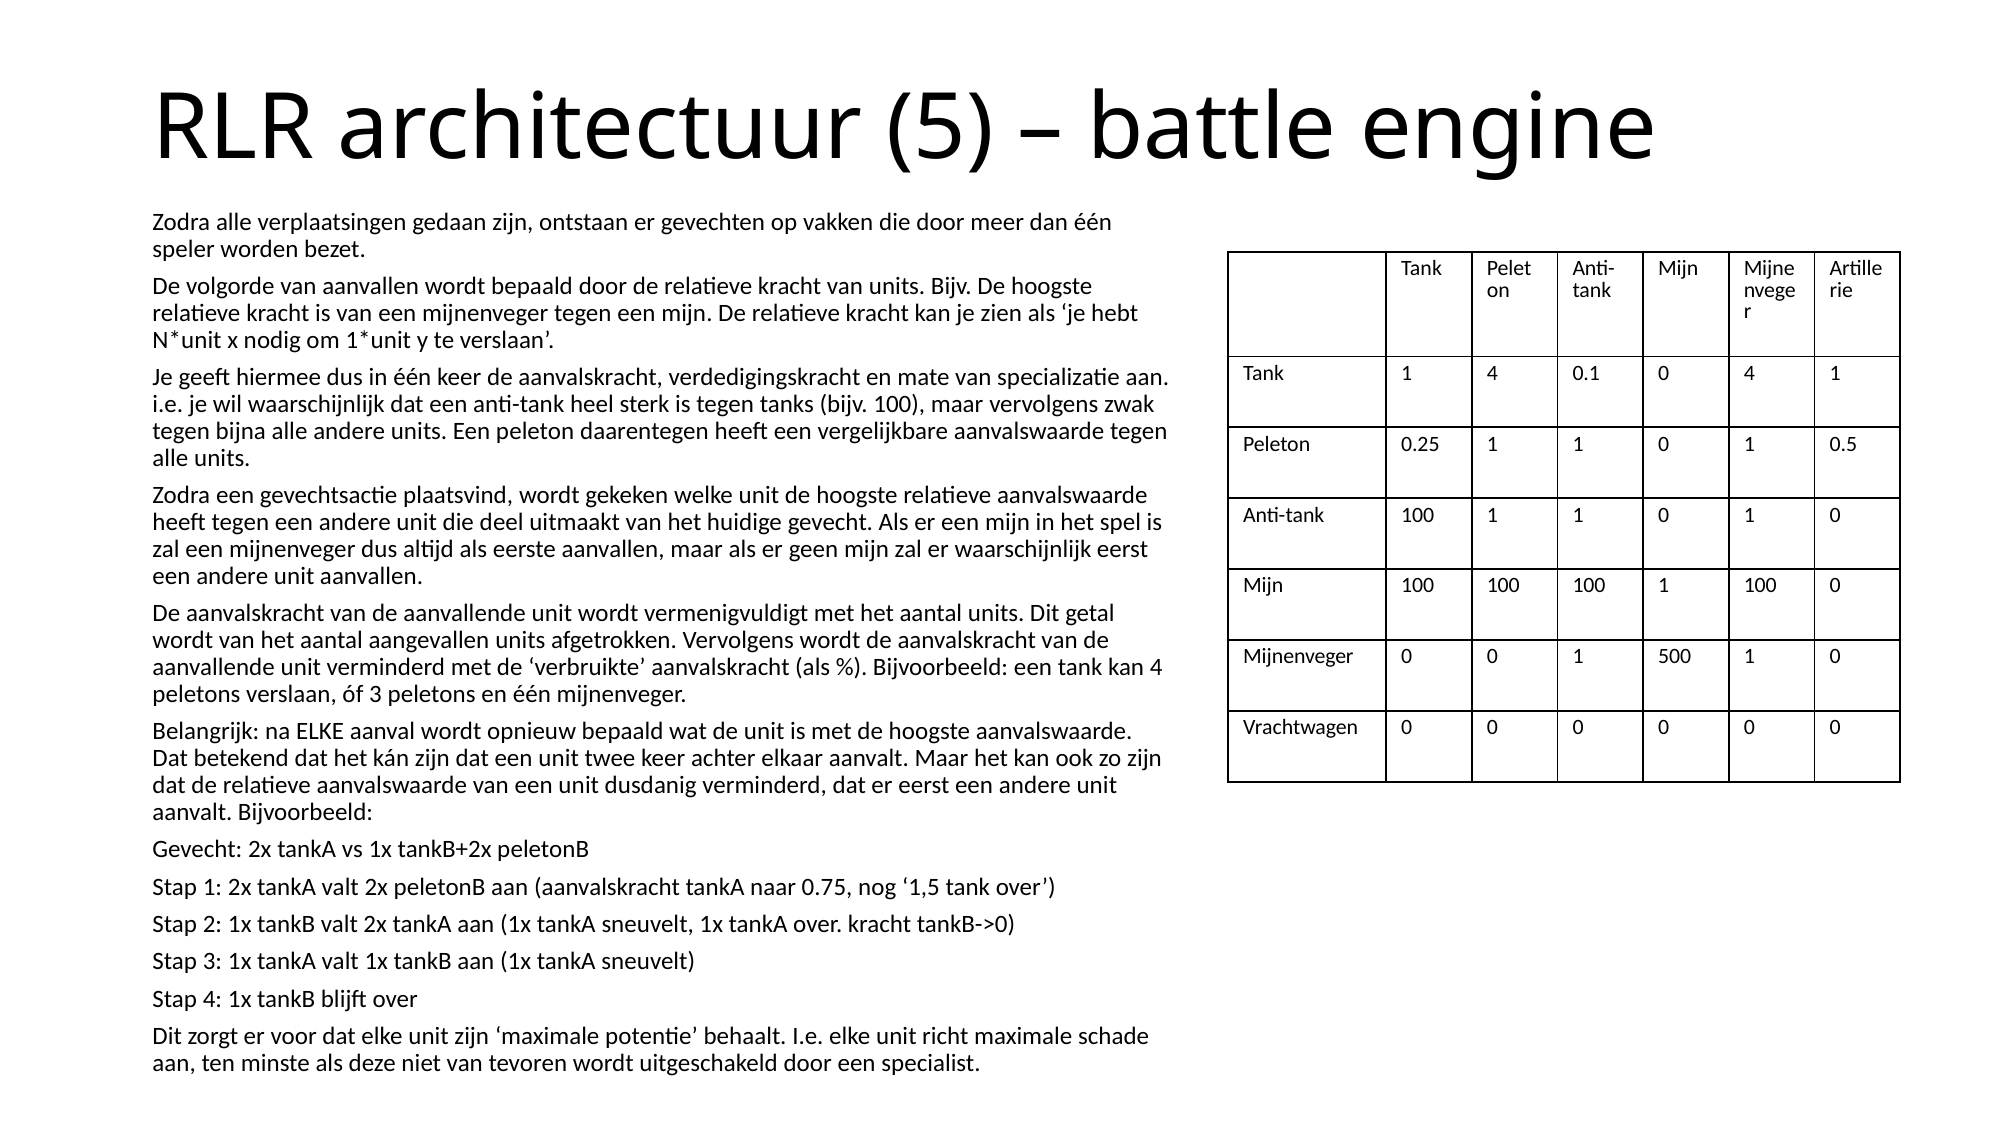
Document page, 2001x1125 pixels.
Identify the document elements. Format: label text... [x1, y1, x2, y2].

table_cell 0 [1644, 428, 1728, 497]
table_cell 0.25 [1387, 428, 1471, 497]
table_cell 0 [1473, 641, 1557, 710]
table_header Peleton [1473, 253, 1557, 356]
table_cell 0.1 [1558, 357, 1642, 426]
list Zodra alle verplaatsingen gedaan zijn, ontstaan er gevechten op vakken die door meer dan één speler worden bezet. De volgorde van aanvallen wordt bepaald door de relatieve kracht van units. Bijv. De hoogste relatieve kracht is van een mijnenveger tegen een mijn. De relatieve kracht kan je zien als ‘je hebt N*unit x nodig om 1*unit y te verslaan’. Je geeft hiermee dus in één keer de aanvalskracht, verdedigingskracht en mate van specializatie aan. i.e. je wil waarschijnlijk dat een anti-tank heel sterk is tegen tanks (bijv. 100), maar vervolgens zwak tegen bijna alle andere units. Een peleton daarentegen heeft een vergelijkbare aanvalswaarde tegen alle units. Zodra een gevechtsactie plaatsvind, wordt gekeken welke unit de hoogste relatieve aanvalswaarde heeft tegen een andere unit die deel uitmaakt van het huidige gevecht. Als er een mijn in het spel is zal een mijnenveger dus altijd als eerste aanvallen, maar als er geen mijn zal er waarschijnlijk eerst een andere unit aanvallen. De aanvalskracht van de aanvallende unit wordt vermenigvuldigt met het aantal units. Dit getal wordt van het aantal aangevallen units afgetrokken. Vervolgens wordt de aanvalskracht van de aanvallende unit verminderd met de ‘verbruikte’ aanvalskracht (als %). Bijvoorbeeld: een tank kan 4 peletons verslaan, óf 3 peletons en één mijnenveger. Belangrijk: na ELKE aanval wordt opnieuw bepaald wat de unit is met de hoogste aanvalswaarde. Dat betekend dat het kán zijn dat een unit twee keer achter elkaar aanvalt. Maar het kan ook zo zijn dat de relatieve aanvalswaarde van een unit dusdanig verminderd, dat er eerst een andere unit aanvalt. Bijvoorbeeld: Gevecht: 2x tankA vs 1x tankB+2x peletonB Stap 1: 2x tankA valt 2x peletonB aan (aanvalskracht tankA naar 0.75, nog ‘1,5 tank over’) Stap 2: 1x tankB valt 2x tankA aan (1x tankA sneuvelt, 1x tankA over. kracht tankB->0) Stap 3: 1x tankA valt 1x tankB aan (1x tankA sneuvelt) Stap 4: 1x tankB blijft over Dit zorgt er voor dat elke unit zijn ‘maximale potentie’ behaalt. I.e. elke unit richt maximale schade aan, ten minste als deze niet van tevoren wordt uitgeschakeld door een specialist. [137, 201, 1191, 1100]
table_cell 1 [1387, 357, 1471, 426]
table_cell 100 [1387, 570, 1471, 639]
table_cell 0 [1815, 712, 1899, 781]
table_cell Mijn [1229, 570, 1385, 639]
table_header Tank [1387, 253, 1471, 356]
table_cell 0 [1387, 712, 1471, 781]
table_header Artillerie [1815, 253, 1899, 356]
table_cell 0 [1644, 499, 1728, 568]
table_cell 500 [1644, 641, 1728, 710]
table_cell 0.5 [1815, 428, 1899, 497]
table_cell Mijnenveger [1229, 641, 1385, 710]
table_cell 1 [1473, 499, 1557, 568]
table_cell 0 [1815, 570, 1899, 639]
table_cell 0 [1644, 357, 1728, 426]
table_cell 0 [1558, 712, 1642, 781]
table_cell 1 [1730, 499, 1814, 568]
table_cell 1 [1644, 570, 1728, 639]
table_header [1229, 253, 1385, 356]
table_cell 1 [1558, 428, 1642, 497]
table_cell 0 [1730, 712, 1814, 781]
table_cell 1 [1558, 499, 1642, 568]
table_cell 0 [1473, 712, 1557, 781]
table_cell 100 [1387, 499, 1471, 568]
table_header Mijnenveger [1730, 253, 1814, 356]
table_cell 0 [1387, 641, 1471, 710]
table_cell 1 [1730, 641, 1814, 710]
table_cell Tank [1229, 357, 1385, 426]
table_cell Anti-tank [1229, 499, 1385, 568]
table_cell 0 [1815, 641, 1899, 710]
title RLR architectuur (5) – battle engine [137, 20, 1863, 238]
table_cell 100 [1730, 570, 1814, 639]
table_cell 1 [1730, 428, 1814, 497]
table_cell Peleton [1229, 428, 1385, 497]
table_cell 4 [1730, 357, 1814, 426]
table_cell 0 [1815, 499, 1899, 568]
table_cell 1 [1558, 641, 1642, 710]
table_cell 100 [1473, 570, 1557, 639]
table_cell 4 [1473, 357, 1557, 426]
table_cell 1 [1473, 428, 1557, 497]
table_cell 0 [1644, 712, 1728, 781]
table_header Mijn [1644, 253, 1728, 356]
table_cell Vrachtwagen [1229, 712, 1385, 781]
table_header Anti-tank [1558, 253, 1642, 356]
table_cell 1 [1815, 357, 1899, 426]
table_cell 100 [1558, 570, 1642, 639]
